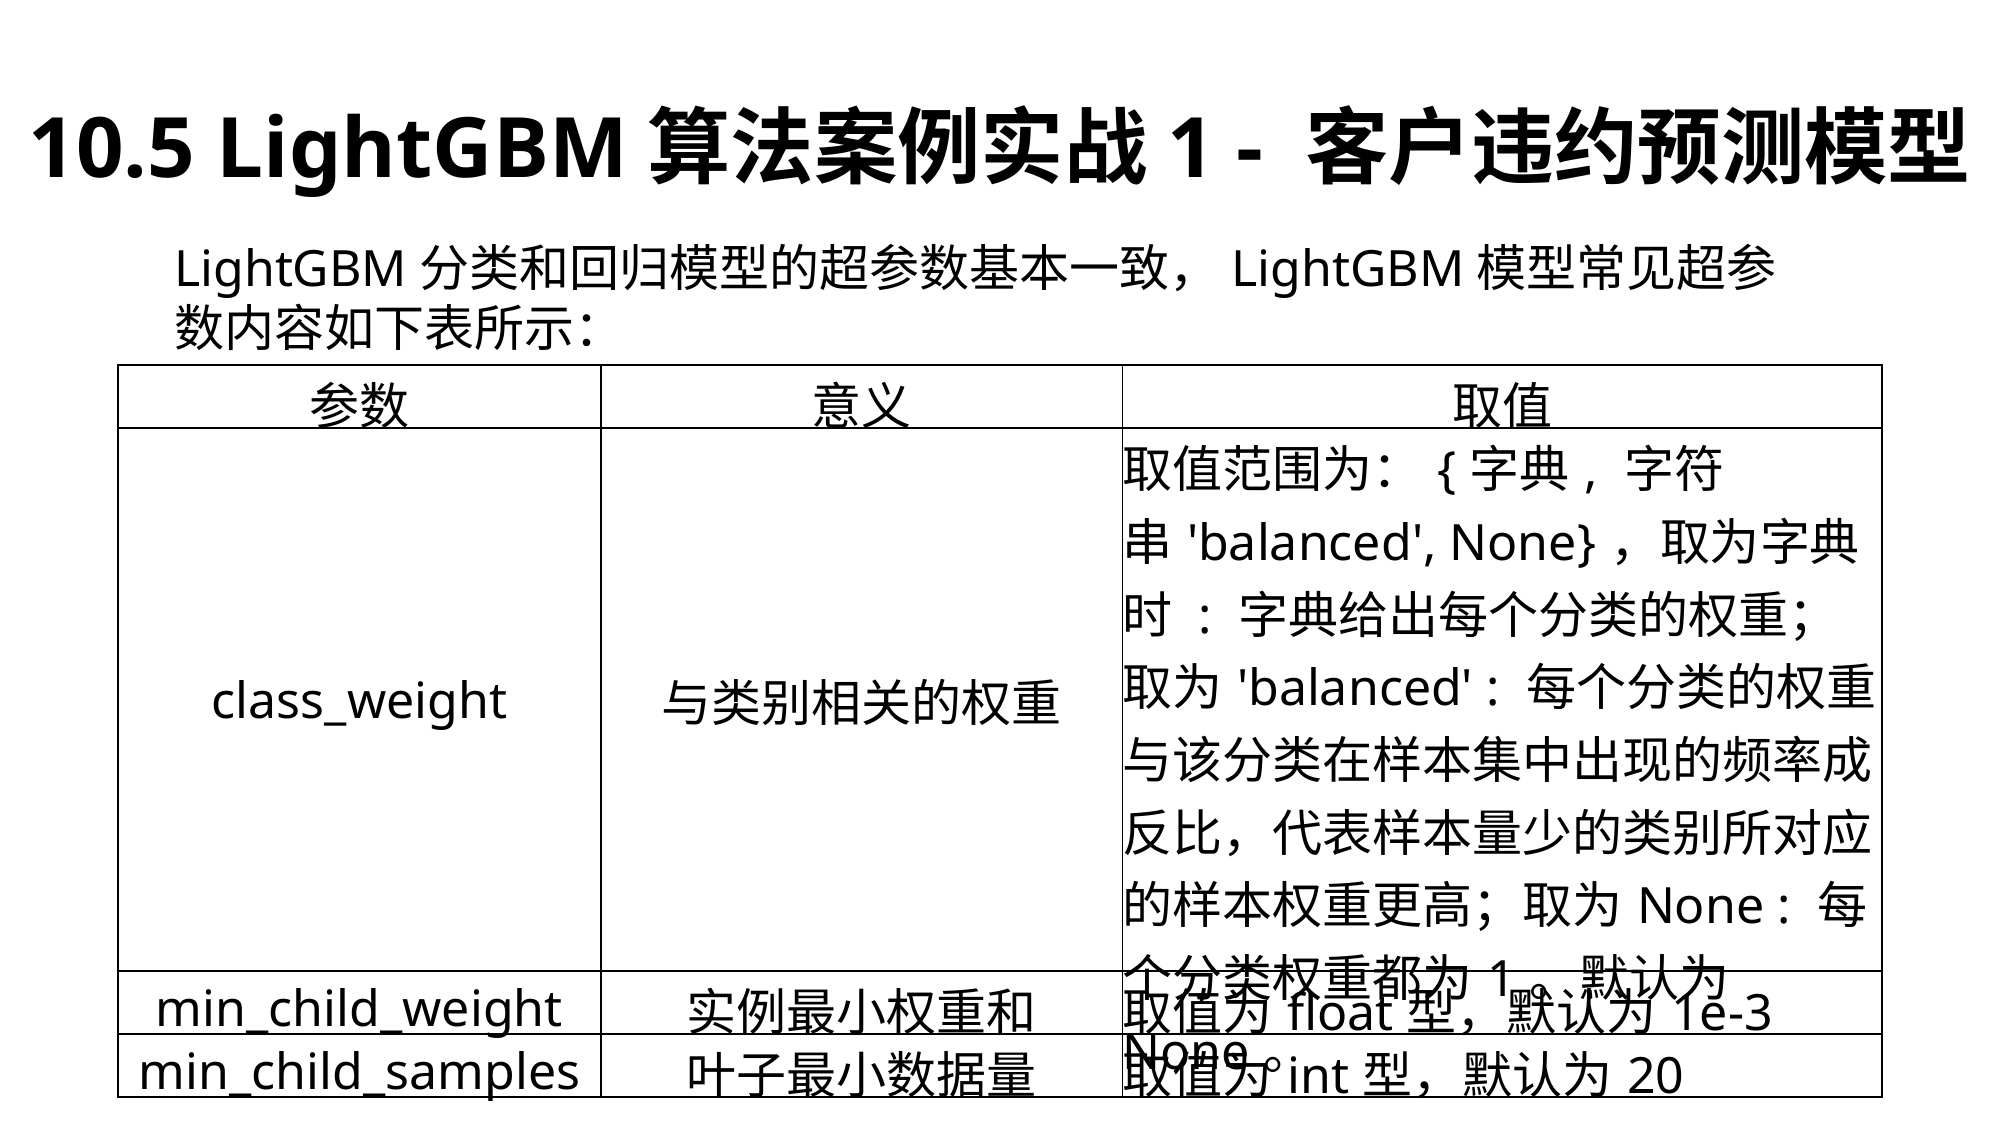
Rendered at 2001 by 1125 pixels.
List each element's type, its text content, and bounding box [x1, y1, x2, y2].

table_cell min_child_weight [119, 972, 600, 1033]
table_header 取值 [1123, 366, 1881, 427]
table_cell 取值为float型，默认为1e-3 [1123, 972, 1881, 1033]
table_cell class_weight [119, 429, 600, 970]
table_cell min_child_samples [119, 1035, 600, 1096]
table_header 意义 [602, 366, 1122, 427]
table_cell 叶子最小数据量 [602, 1035, 1122, 1096]
table_header 参数 [119, 366, 600, 427]
text_box LightGBM分类和回归模型的超参数基本一致，LightGBM模型常见超参数内容如下表所示： [159, 228, 1841, 364]
table_cell 取值为int型，默认为20 [1123, 1035, 1881, 1096]
table_cell 取值范围为：{字典, 字符串'balanced', None}，取为字典时 : 字典给出每个分类的权重；取为'balanced' : 每个分类的权重与该分类在样本集中出现的频率成反比，代表样本量少的类别所对应的样本权重更高；取为None : 每个分类权重都为1。默认为None。 [1123, 429, 1881, 970]
table_cell 与类别相关的权重 [602, 429, 1122, 970]
text_box 10.5 LightGBM算法案例实战1 - 客户违约预测模型 [14, 86, 1986, 202]
table_cell 实例最小权重和 [602, 972, 1122, 1033]
